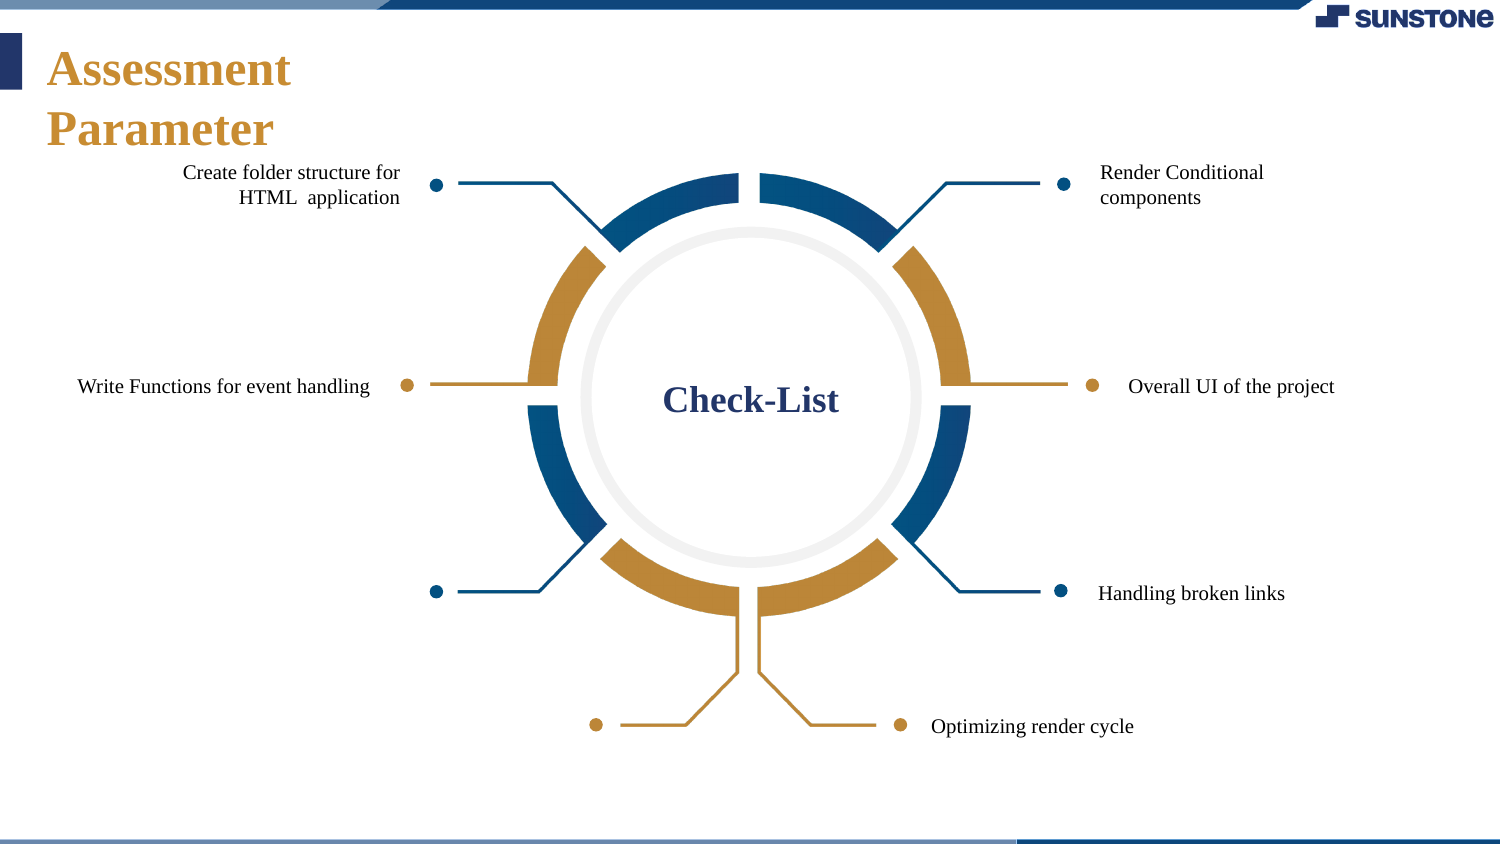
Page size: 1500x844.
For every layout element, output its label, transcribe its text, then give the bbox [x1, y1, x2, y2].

picture [0, 0, 1500, 844]
text_box Assessment Parameter [31, 20, 545, 171]
list Check-List [610, 371, 892, 424]
list Write Functions for event handling [52, 359, 386, 412]
list Handling broken links [1083, 565, 1365, 619]
list Create folder structure for HTML application [134, 171, 416, 211]
list Render Conditional components [1085, 157, 1367, 211]
list Optimizing render cycle [916, 698, 1198, 752]
list Overall UI of the project [1113, 358, 1395, 412]
